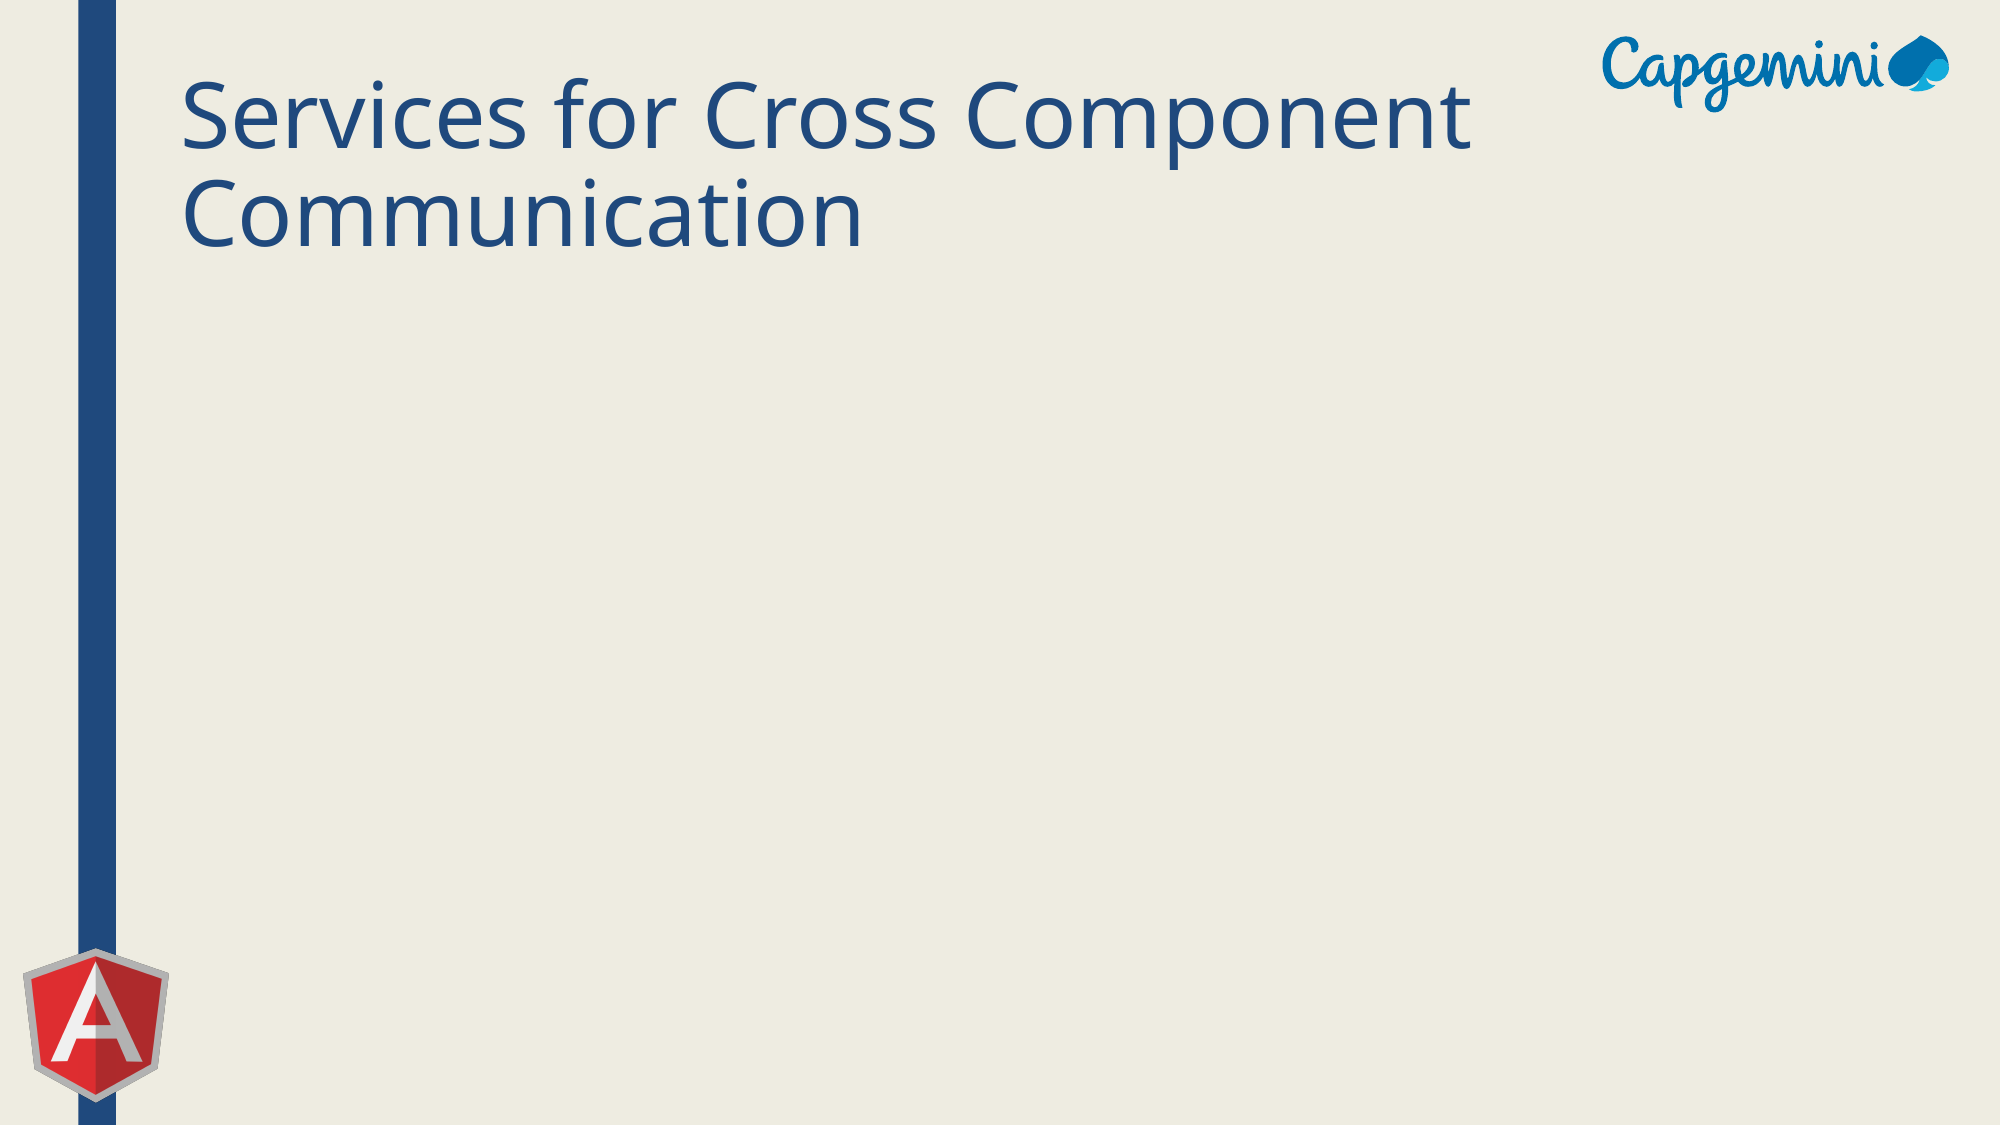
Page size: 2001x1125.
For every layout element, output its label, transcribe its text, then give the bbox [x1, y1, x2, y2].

title Services for Cross Component Communication [165, 62, 1740, 307]
picture [23, 948, 169, 1103]
